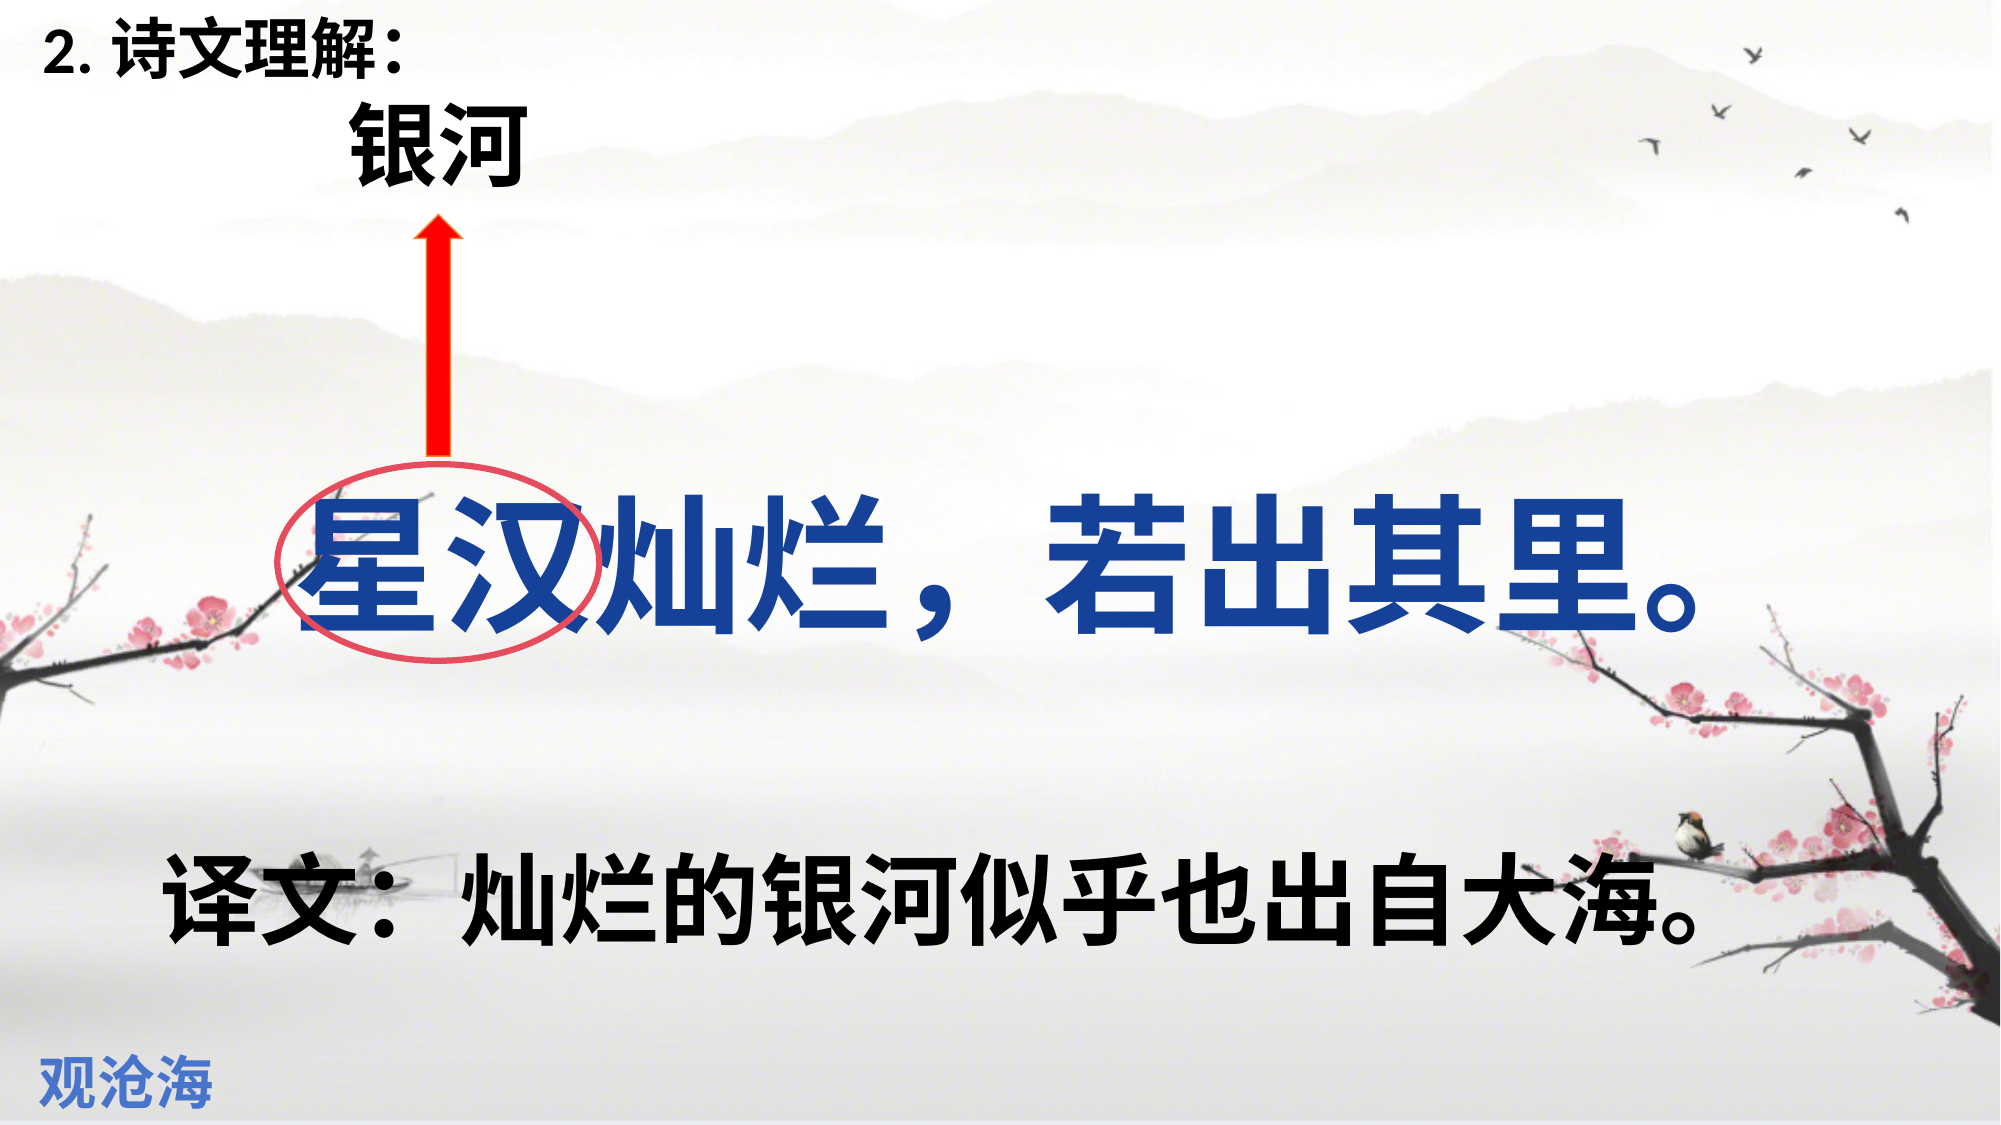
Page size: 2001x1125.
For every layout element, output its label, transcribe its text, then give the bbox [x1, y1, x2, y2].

text_box 星汉灿烂，若出其里。 [277, 577, 393, 659]
text_box [276, 463, 601, 662]
text_box 银河 [331, 80, 545, 206]
text_box 译文：灿烂的银河似乎也出自大海。 [144, 829, 1775, 965]
text_box [412, 213, 465, 458]
text_box 星汉灿烂，若出其里。 [471, 464, 1808, 659]
text_box 2.诗文理解： [5, 0, 415, 118]
text_box 星汉灿烂，若出其里。 [277, 464, 406, 548]
picture [0, 0, 2001, 1125]
text_box 观沧海 [0, 1039, 253, 1125]
